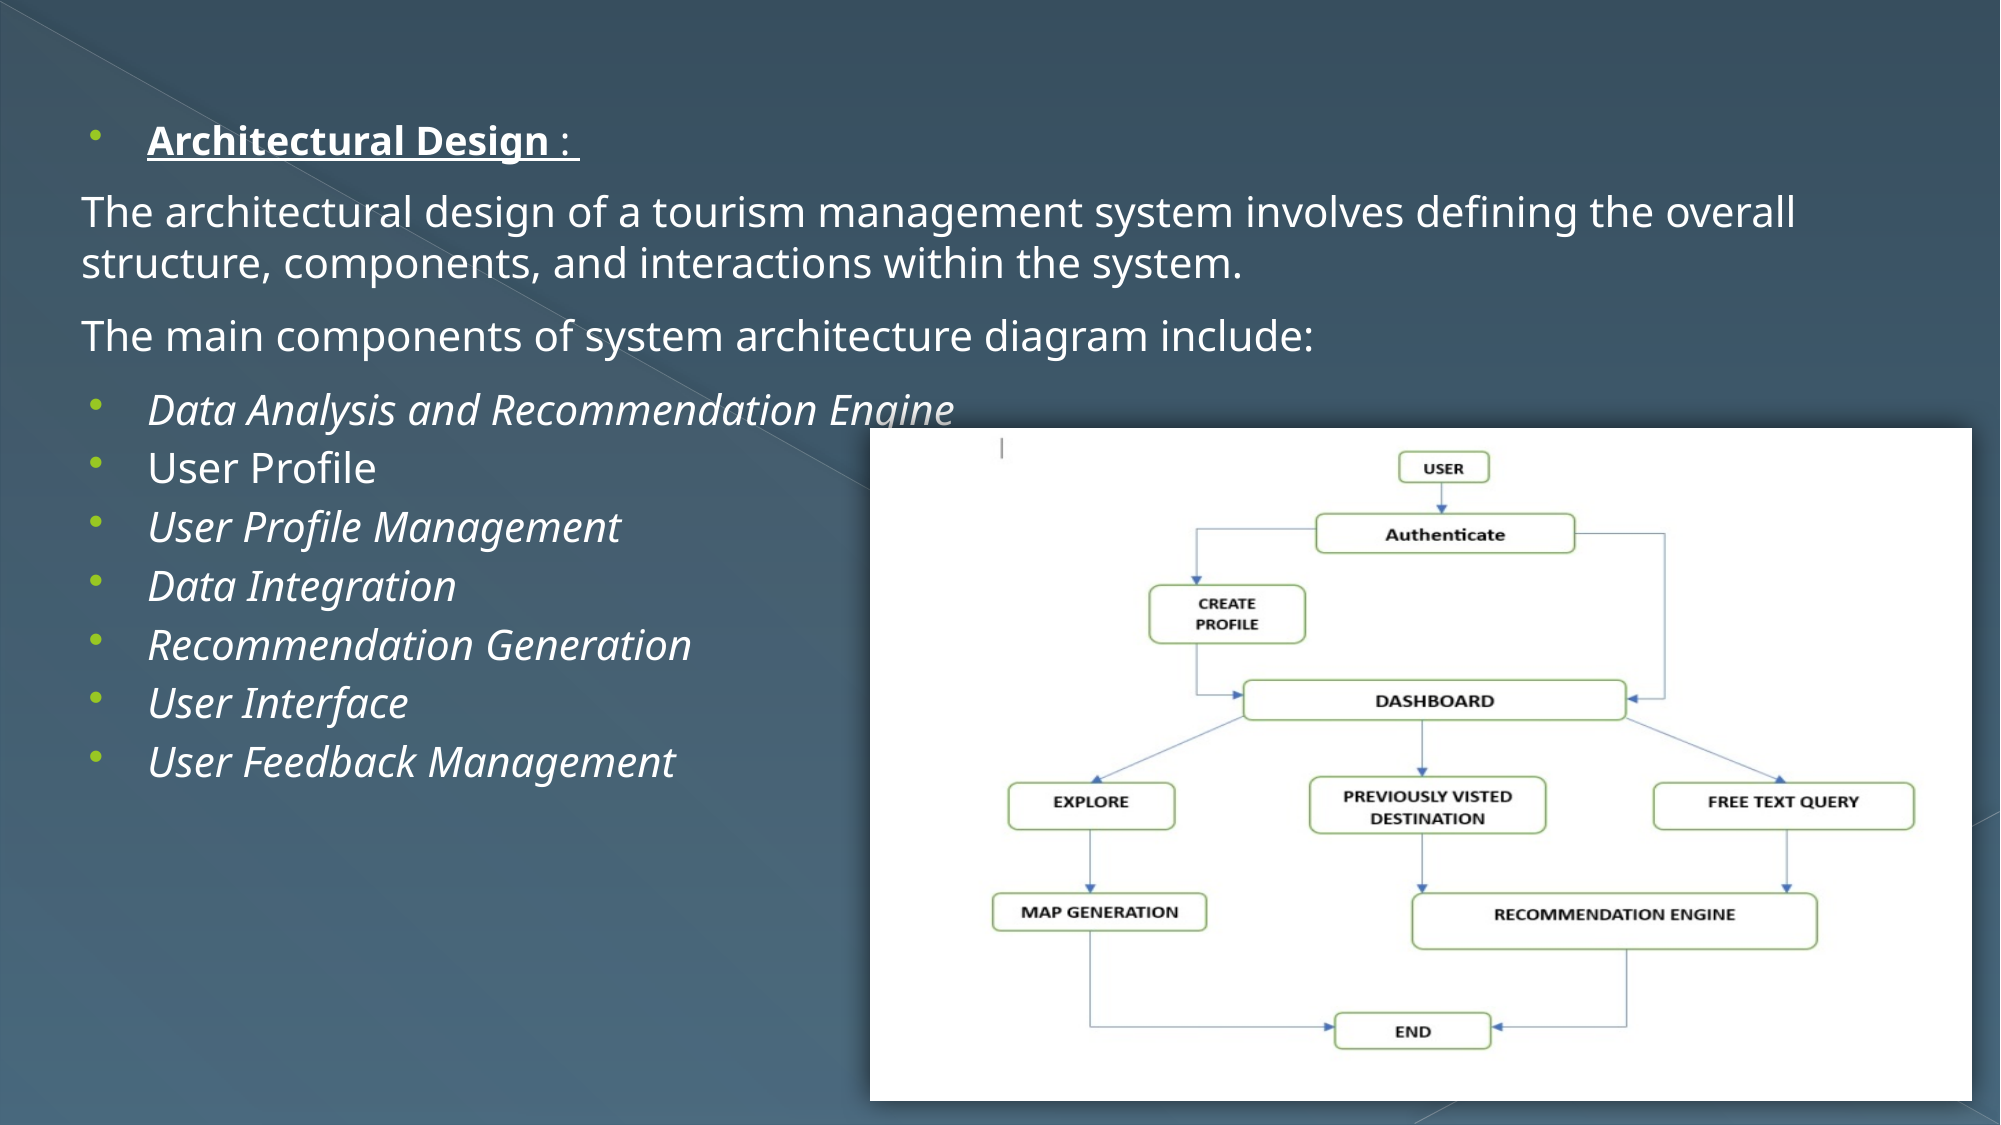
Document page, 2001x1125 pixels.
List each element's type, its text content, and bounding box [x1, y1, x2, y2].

list Architectural Design : The architectural design of a tourism management system involves defining the overall structure, components, and interactions within the system. The main components of system architecture diagram include: Data Analysis and Recommendation Engine User Profile User Profile Management Data Integration Recommendation Generation User Interface User Feedback Management [66, 53, 1867, 804]
picture [870, 428, 1972, 1101]
